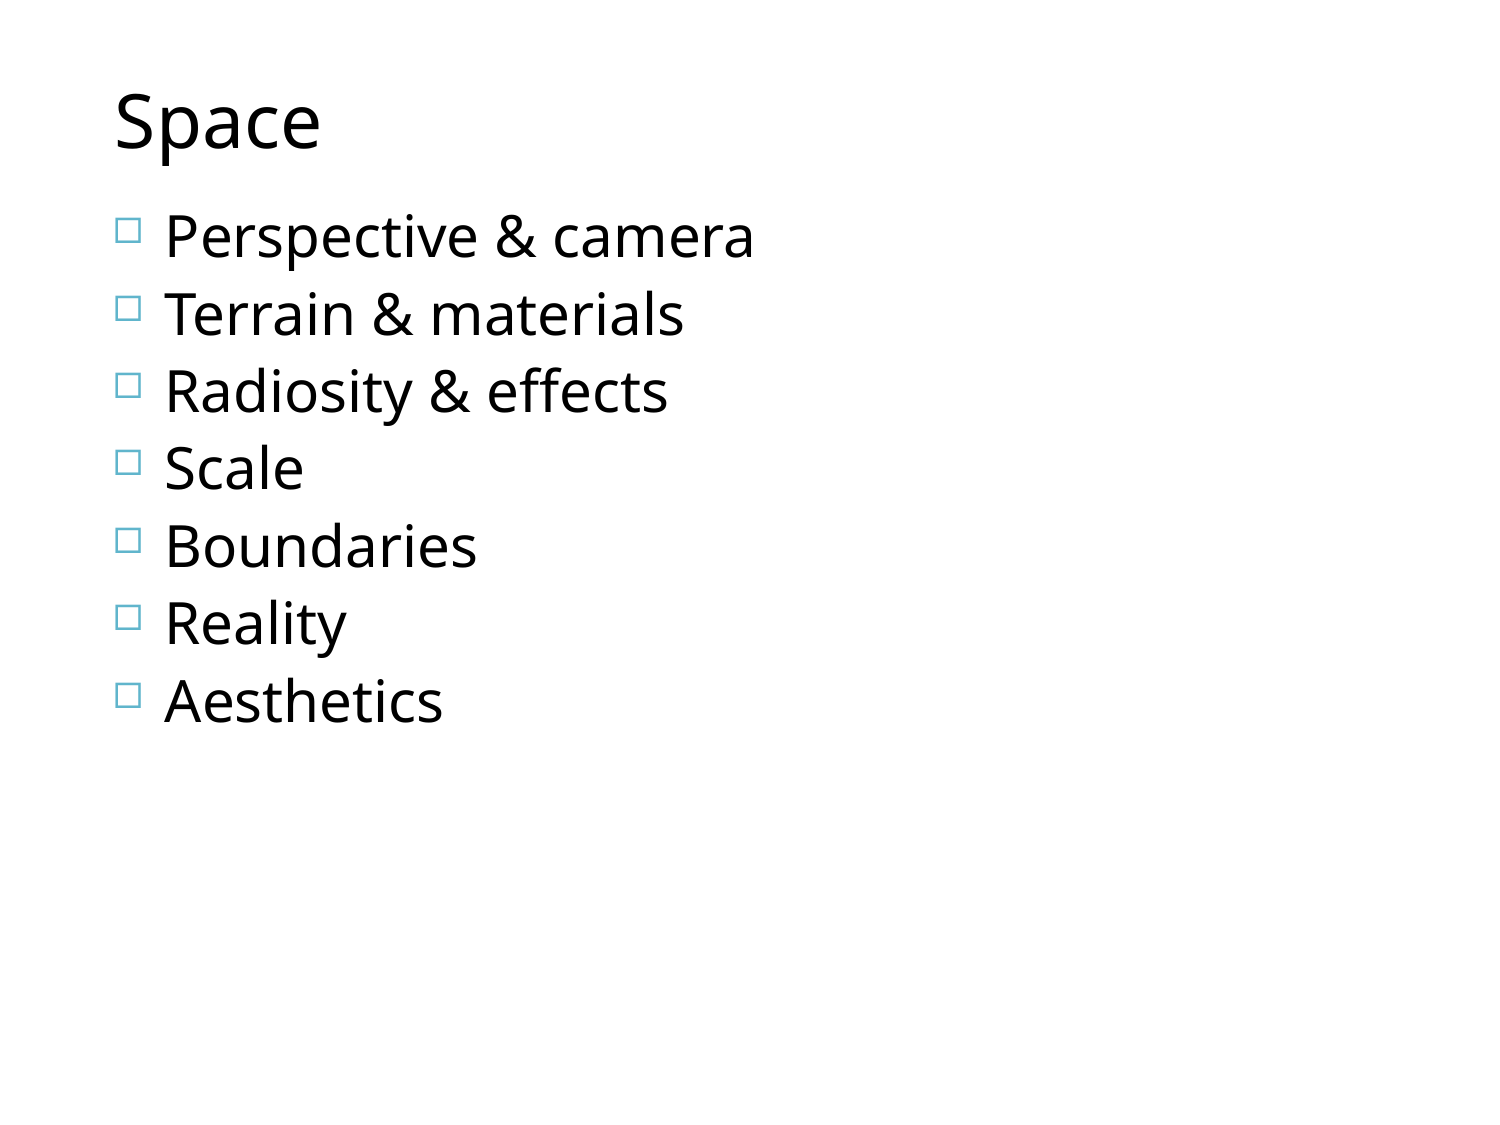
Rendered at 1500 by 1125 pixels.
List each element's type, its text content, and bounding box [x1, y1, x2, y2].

list Perspective & camera Terrain & materials Radiosity & effects Scale Boundaries Reality Aesthetics [97, 200, 1435, 813]
title Space [99, 37, 1438, 200]
